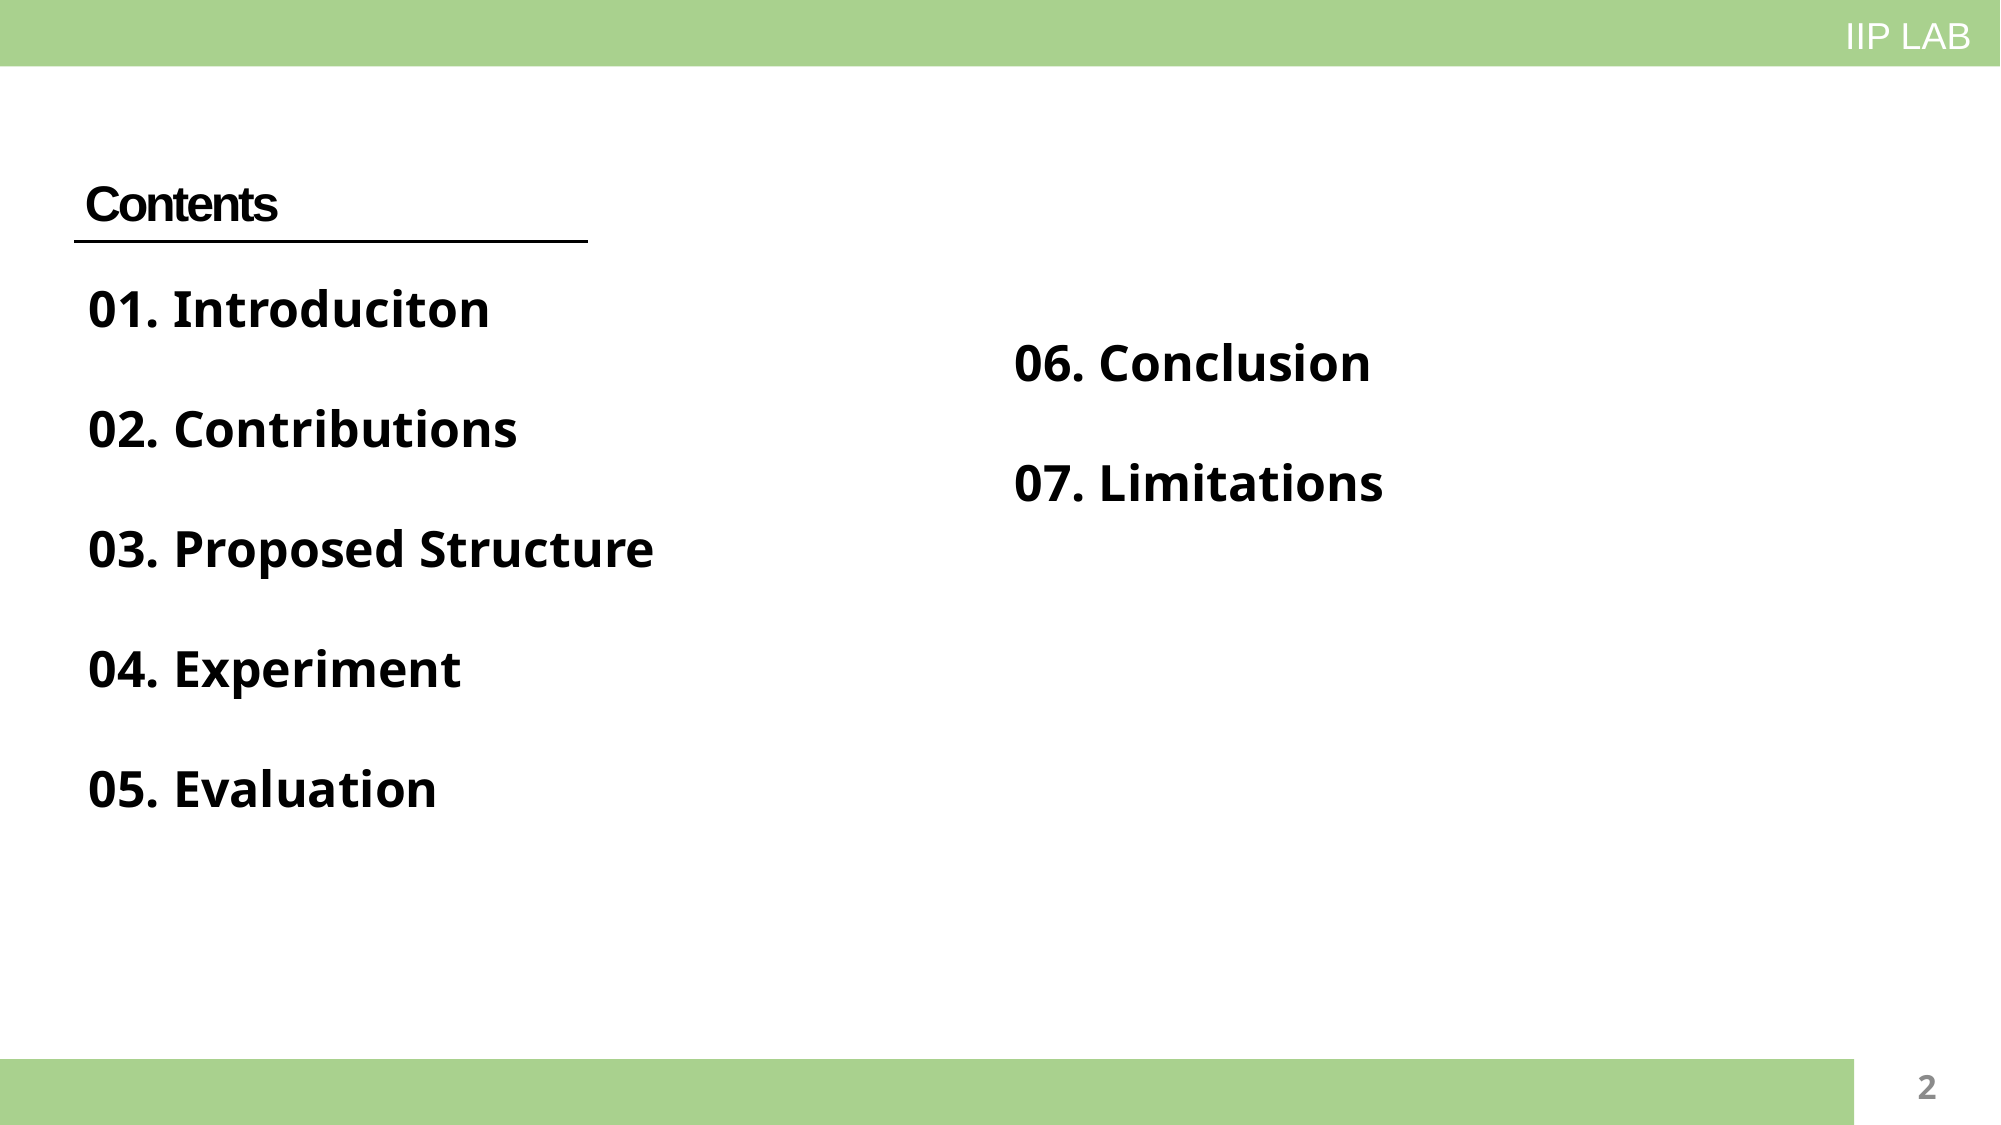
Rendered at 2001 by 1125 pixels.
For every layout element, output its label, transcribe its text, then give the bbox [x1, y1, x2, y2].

text_box 01. Introduciton 02. Contributions 03. Proposed Structure 04. Experiment 05. Evaluation [74, 149, 1425, 825]
slide_number 2 [1889, 1059, 1952, 1119]
text_box [0, 0, 2000, 67]
text_box IIP LAB [1830, 4, 1987, 65]
text_box 06. Conclusion 07. Limitations [999, 263, 2000, 519]
text_box Contents [70, 164, 74, 240]
text_box [0, 1058, 1855, 1125]
